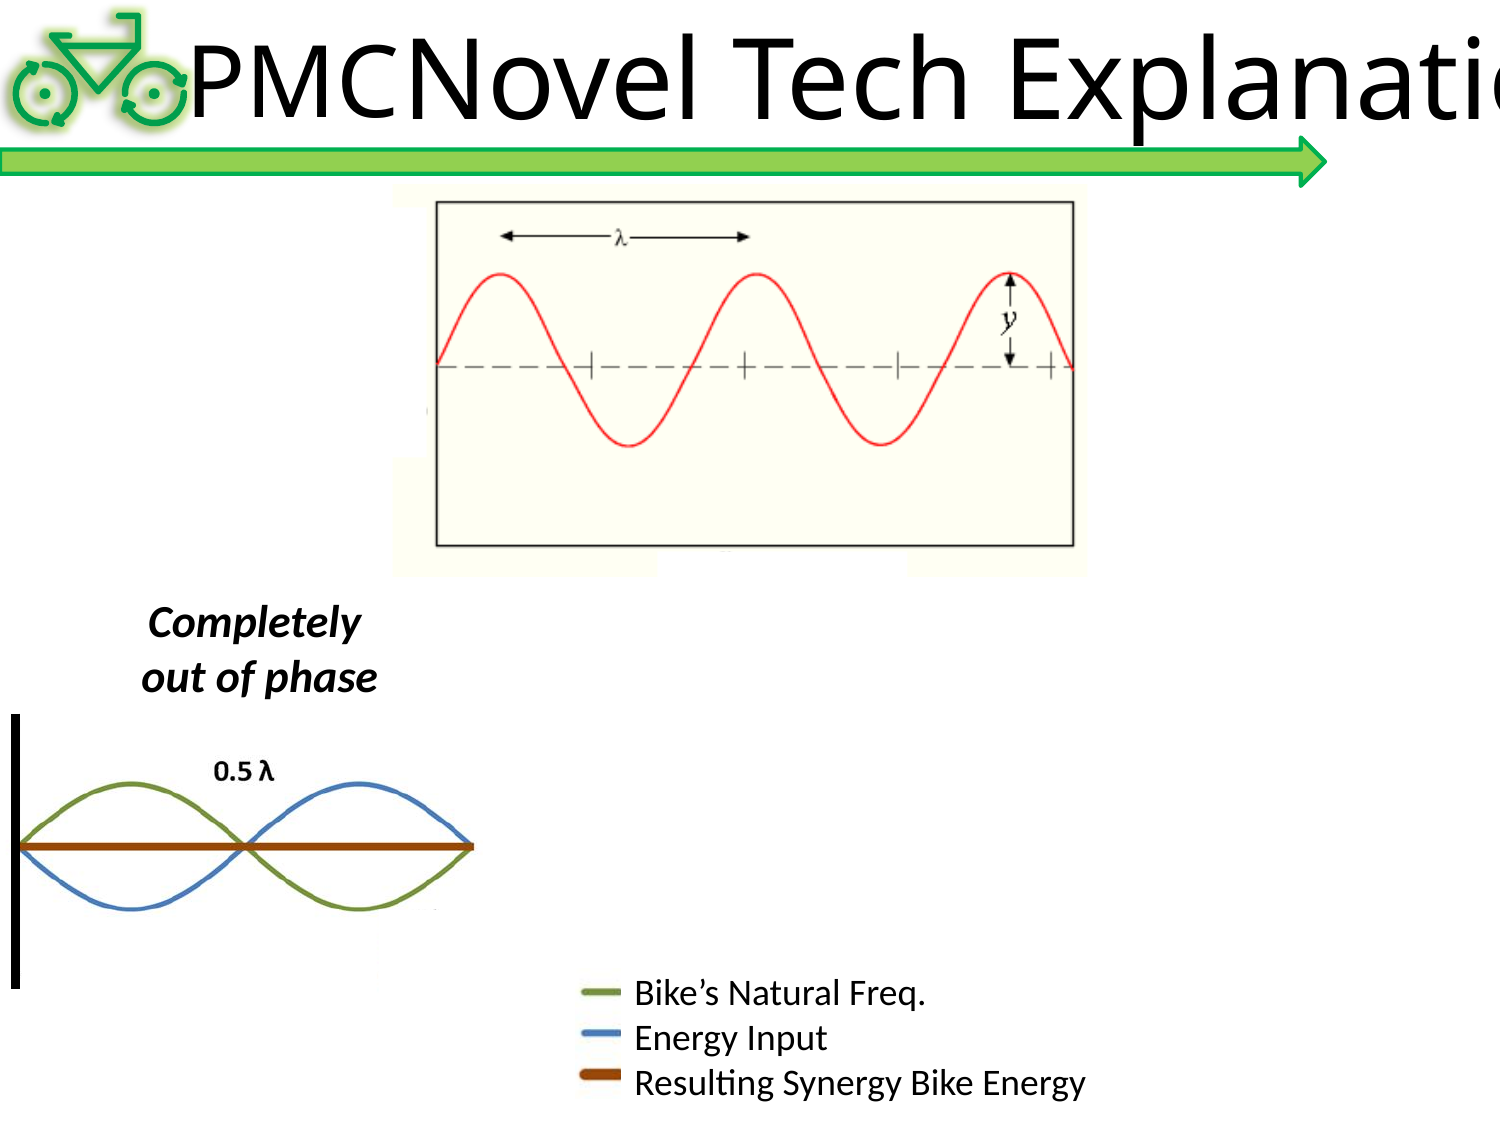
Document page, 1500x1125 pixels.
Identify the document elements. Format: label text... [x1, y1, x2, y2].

text_box [0, 135, 1328, 188]
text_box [334, 183, 1088, 593]
text_box Novel Tech Explanation [387, 0, 1500, 150]
text_box Completely out of phase [126, 584, 394, 710]
picture [12, 12, 188, 127]
text_box PMC [170, 10, 415, 145]
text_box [0, 713, 483, 1012]
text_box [574, 960, 1105, 1113]
